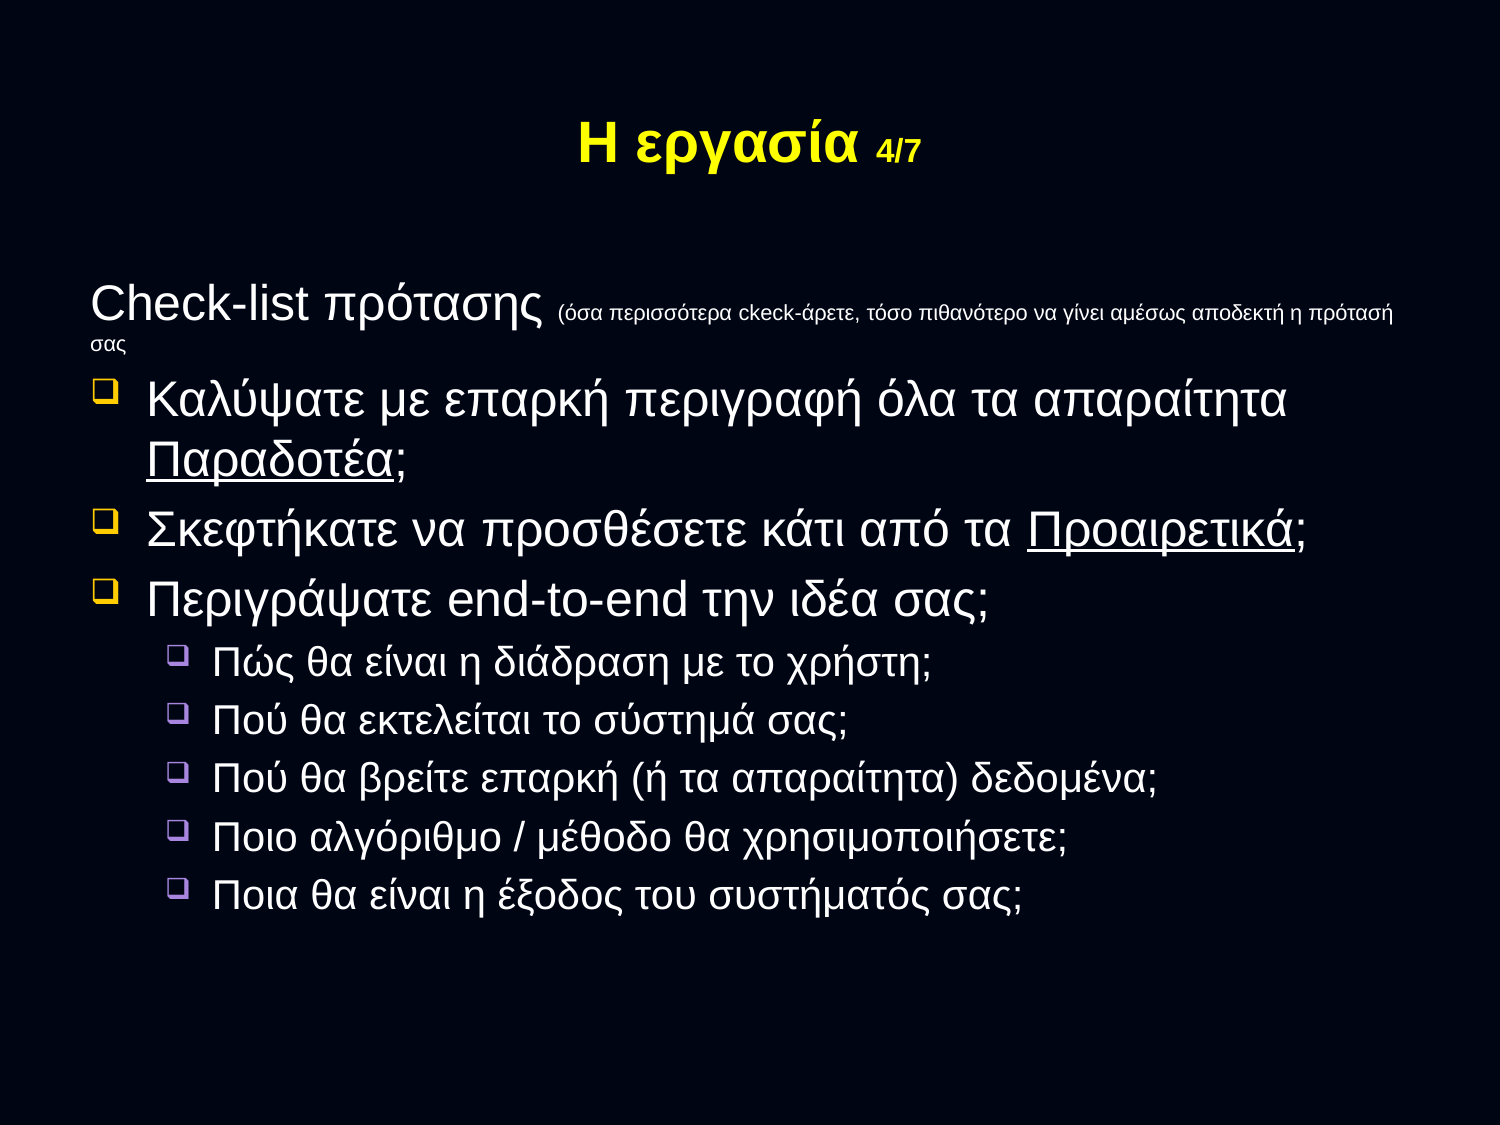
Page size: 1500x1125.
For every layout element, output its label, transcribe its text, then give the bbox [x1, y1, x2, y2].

list Check-list πρότασης (όσα περισσότερα ckeck-άρετε, τόσο πιθανότερο να γίνει αμέσως αποδεκτή η πρότασή σας Καλύψατε με επαρκή περιγραφή όλα τα απαραίτητα Παραδοτέα; Σκεφτήκατε να προσθέσετε κάτι από τα Προαιρετικά; Περιγράψατε end-to-end την ιδέα σας; Πώς θα είναι η διάδραση με το χρήστη; Πού θα εκτελείται το σύστημά σας; Πού θα βρείτε επαρκή (ή τα απαραίτητα) δεδομένα; Ποιο αλγόριθμο / μέθοδο θα χρησιμοποιήσετε; Ποια θα είναι η έξοδος του συστήματός σας; [74, 262, 1426, 1006]
title Η εργασία 4/7 [74, 44, 1426, 233]
